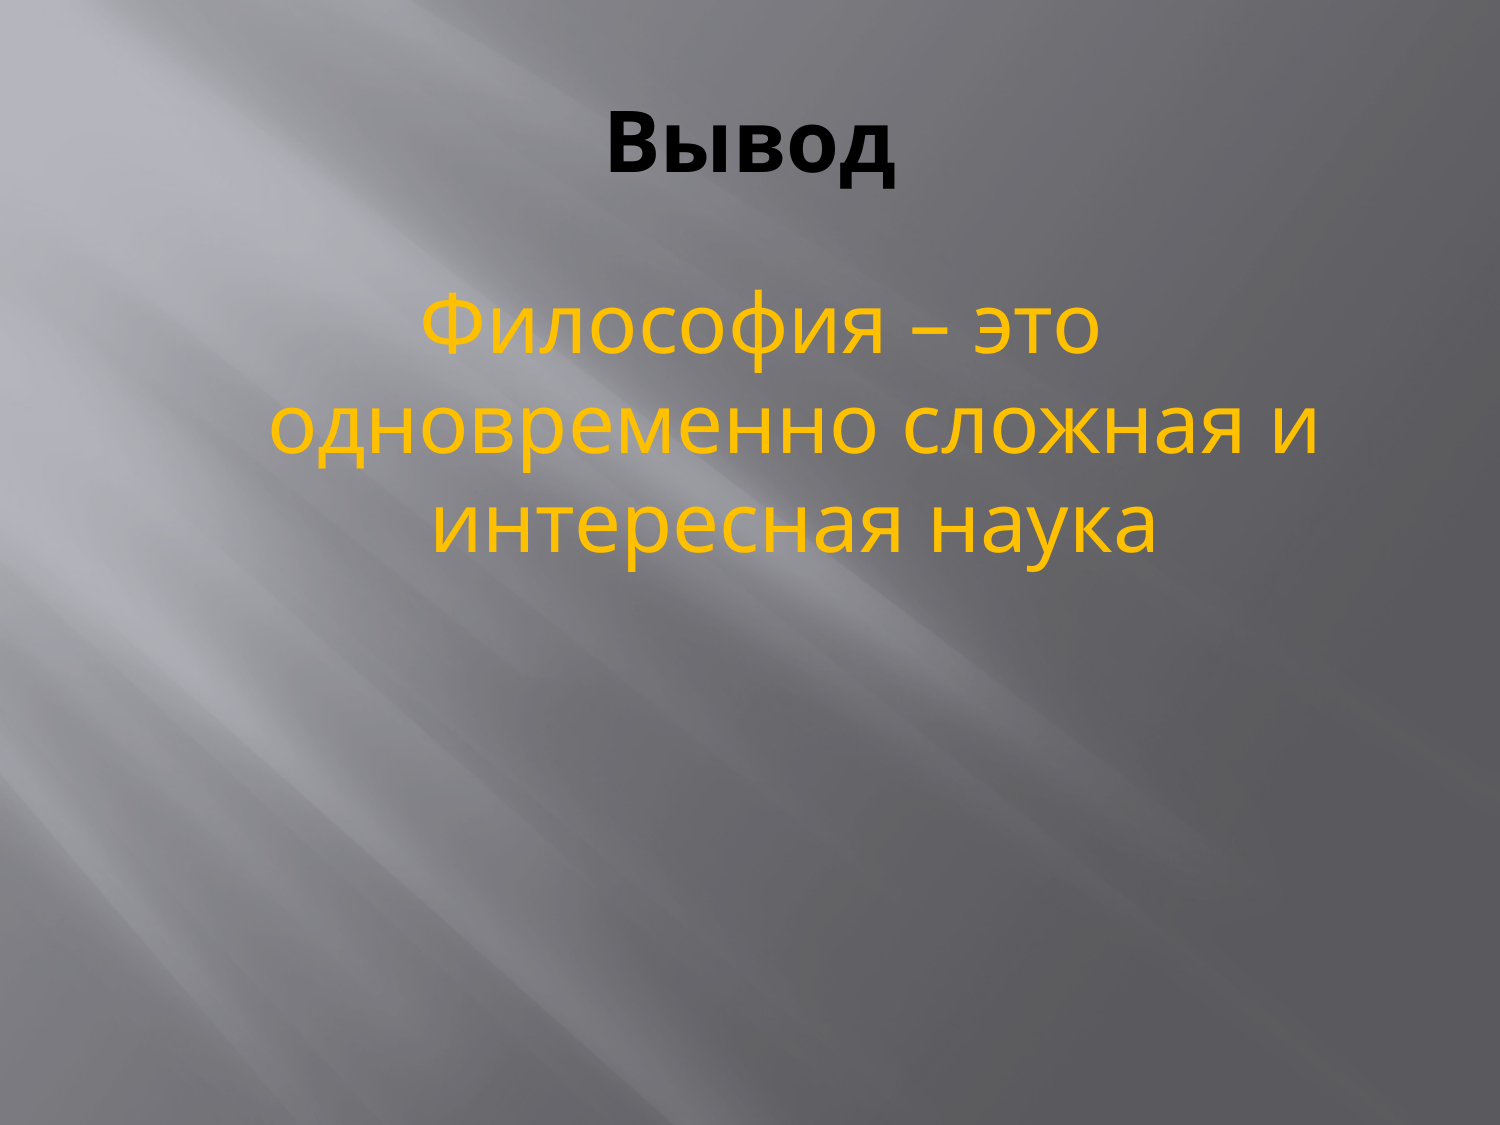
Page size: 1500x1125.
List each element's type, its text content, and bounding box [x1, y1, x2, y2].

list Философия – это одновременно сложная и интересная наука [75, 262, 1425, 1035]
title Вывод [75, 45, 1425, 233]
